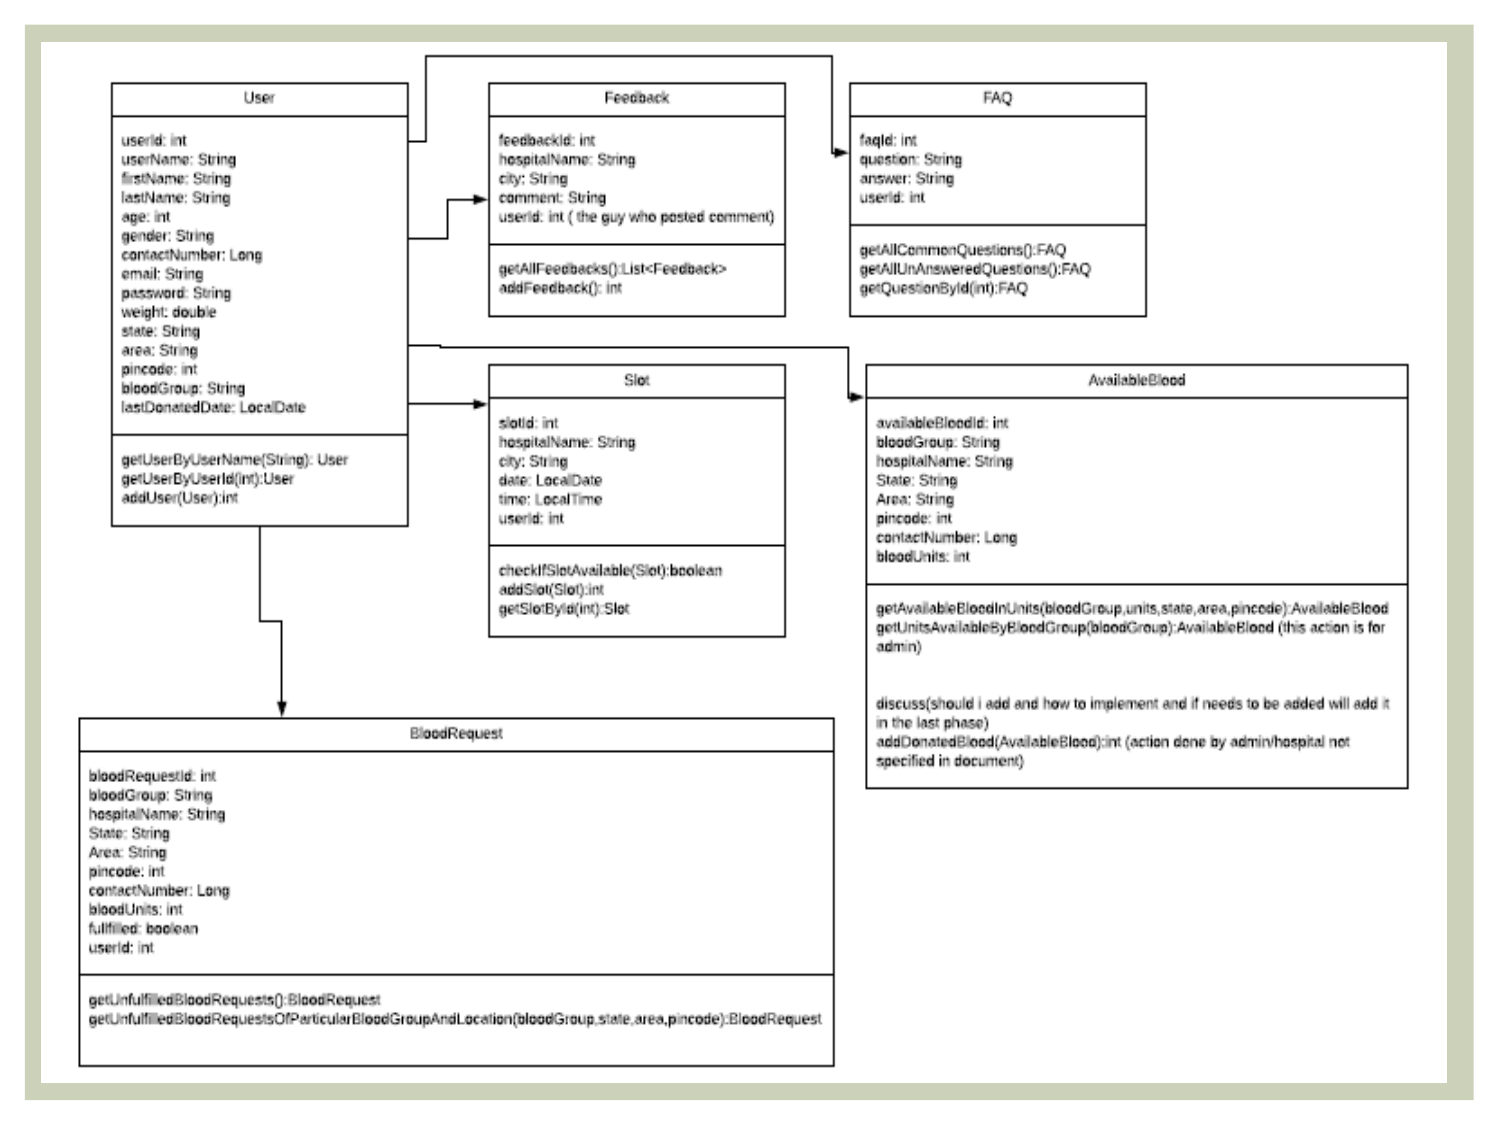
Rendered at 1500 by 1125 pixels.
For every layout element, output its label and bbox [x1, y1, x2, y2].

picture [40, 42, 1448, 1083]
